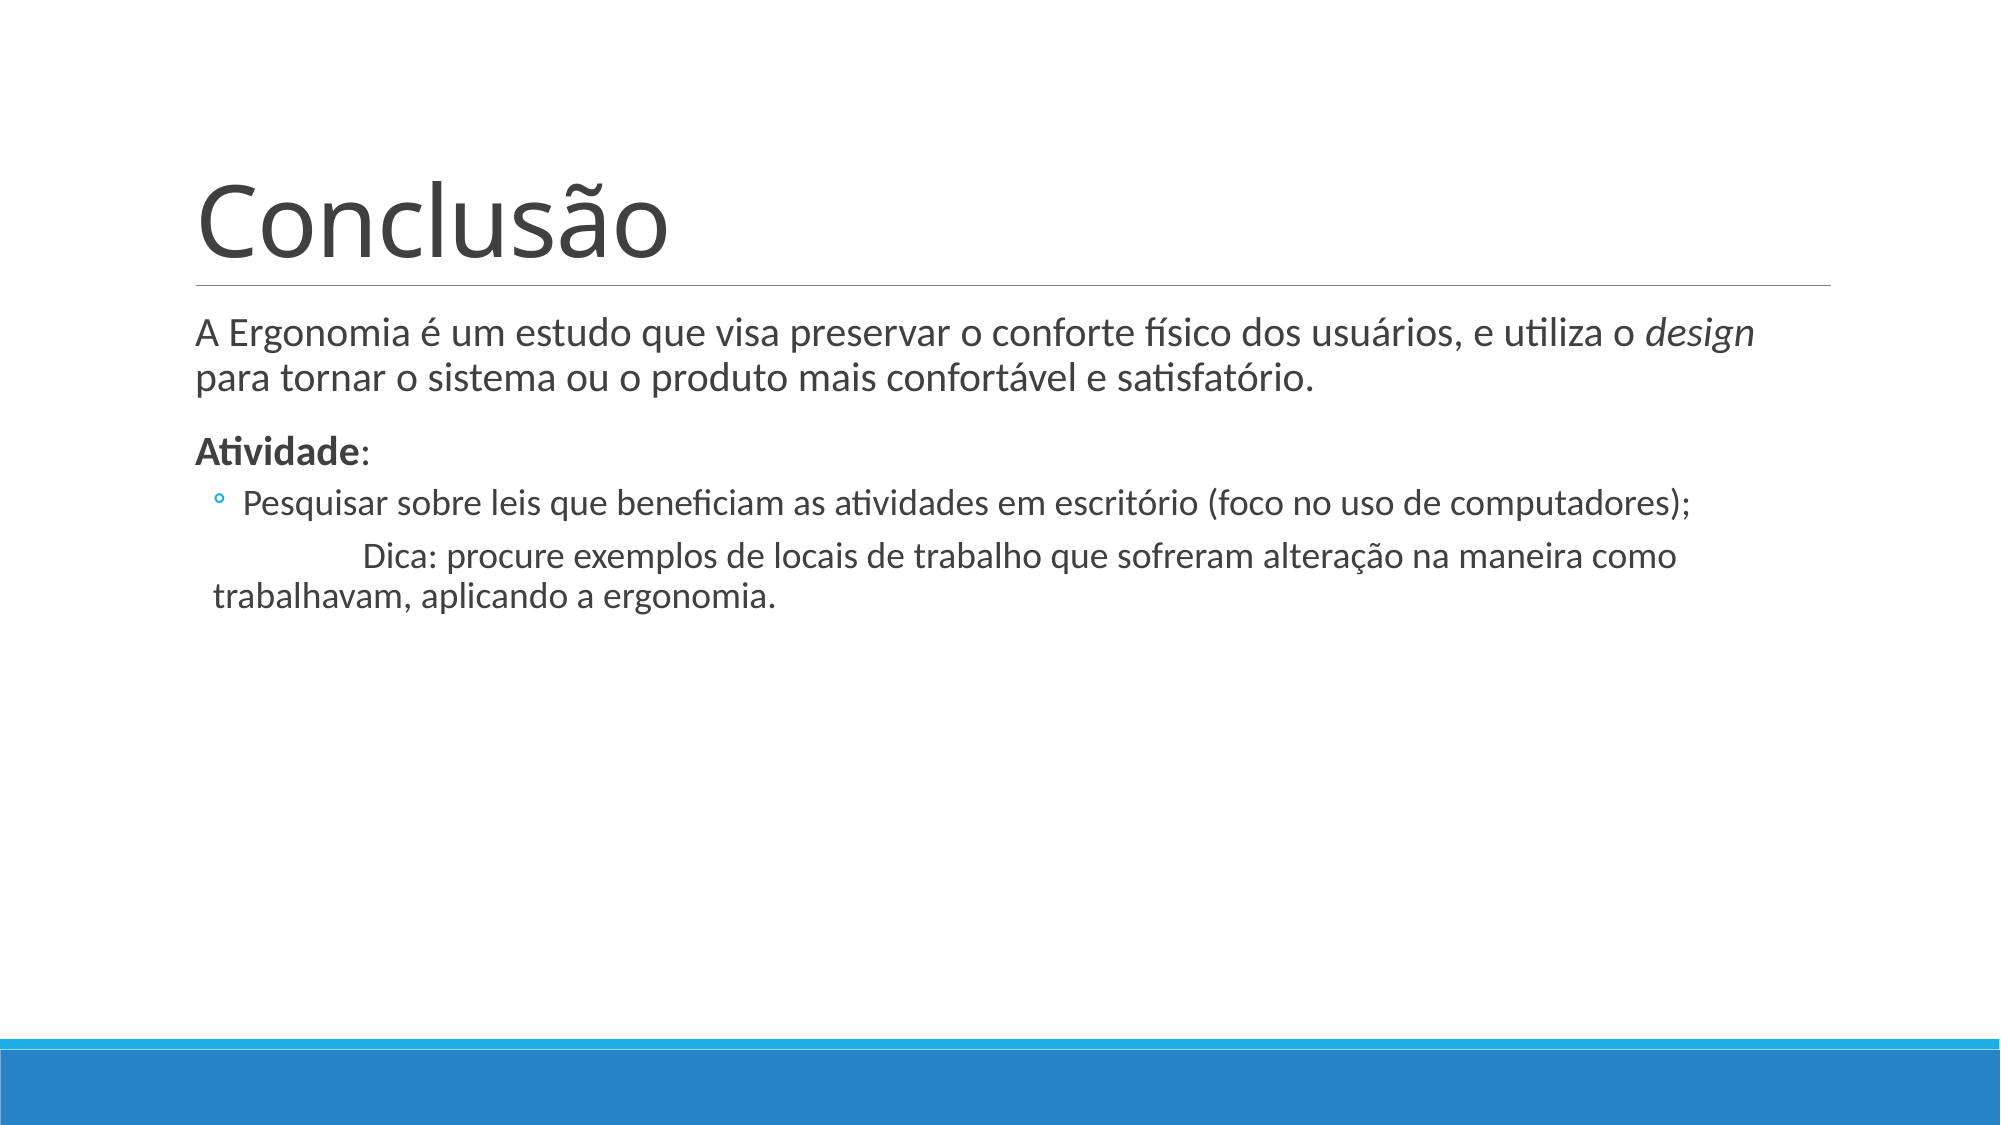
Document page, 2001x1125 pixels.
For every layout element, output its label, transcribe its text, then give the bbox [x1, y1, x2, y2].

list A Ergonomia é um estudo que visa preservar o conforte físico dos usuários, e utiliza o design para tornar o sistema ou o produto mais confortável e satisfatório. Atividade: Pesquisar sobre leis que beneficiam as atividades em escritório (foco no uso de computadores); Dica: procure exemplos de locais de trabalho que sofreram alteração na maneira como trabalhavam, aplicando a ergonomia. [180, 302, 1830, 963]
title Conclusão [180, 47, 1830, 285]
